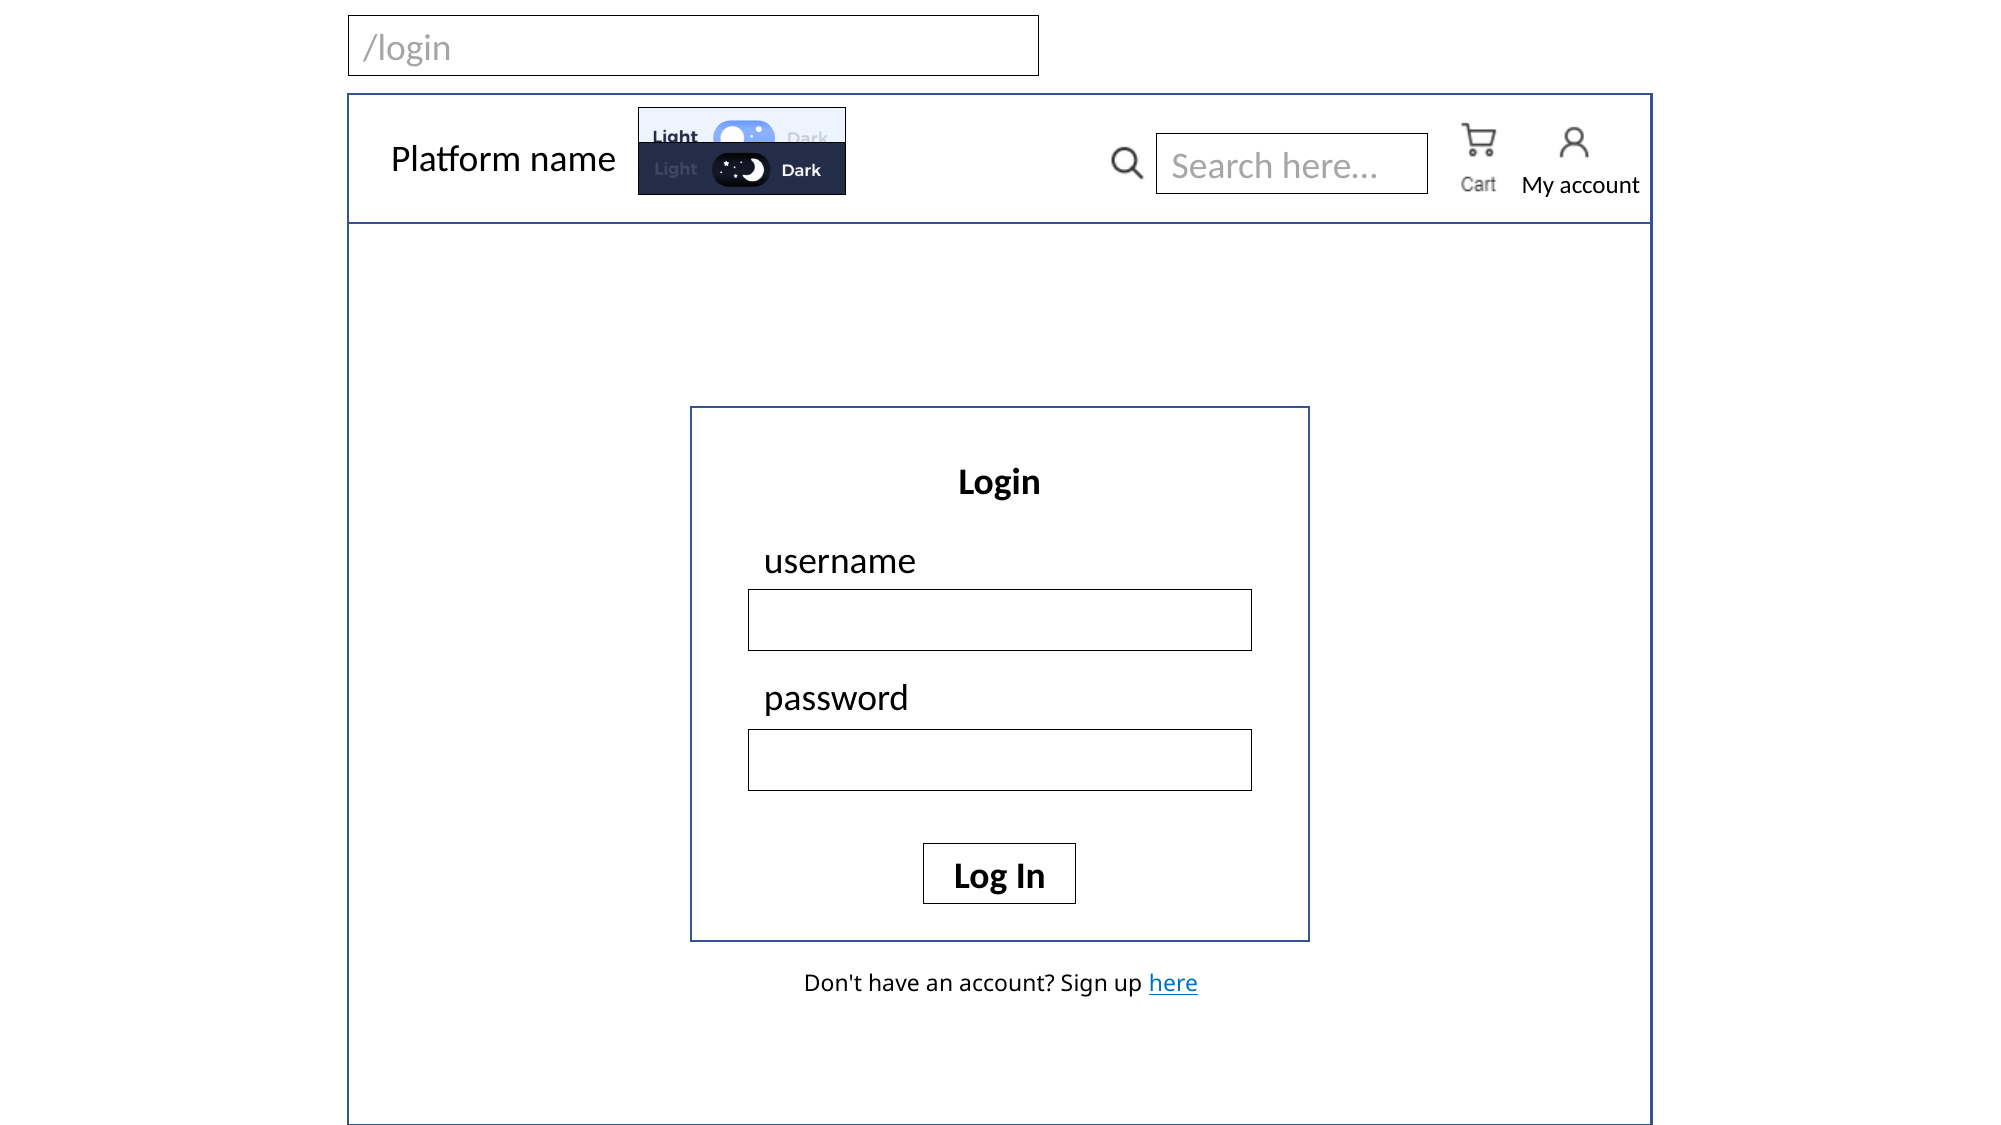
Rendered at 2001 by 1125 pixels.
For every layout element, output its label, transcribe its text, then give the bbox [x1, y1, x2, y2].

text_box Search here… [1172, 133, 1428, 194]
text_box /login [348, 15, 1039, 76]
text_box Platform name [376, 126, 632, 186]
picture [1441, 106, 1636, 212]
text_box password [749, 665, 925, 725]
text_box username [749, 529, 932, 589]
text_box [347, 224, 1653, 1125]
text_box Login [943, 449, 1057, 510]
text_box Don't have an account? Sign up here [690, 961, 1312, 1004]
text_box [347, 93, 1653, 224]
text_box Log In [923, 843, 1076, 904]
text_box My account [1519, 160, 1656, 206]
picture [1092, 122, 1172, 206]
picture [638, 107, 846, 195]
text_box [748, 589, 1252, 651]
text_box [748, 729, 1252, 791]
text_box [690, 406, 1310, 942]
